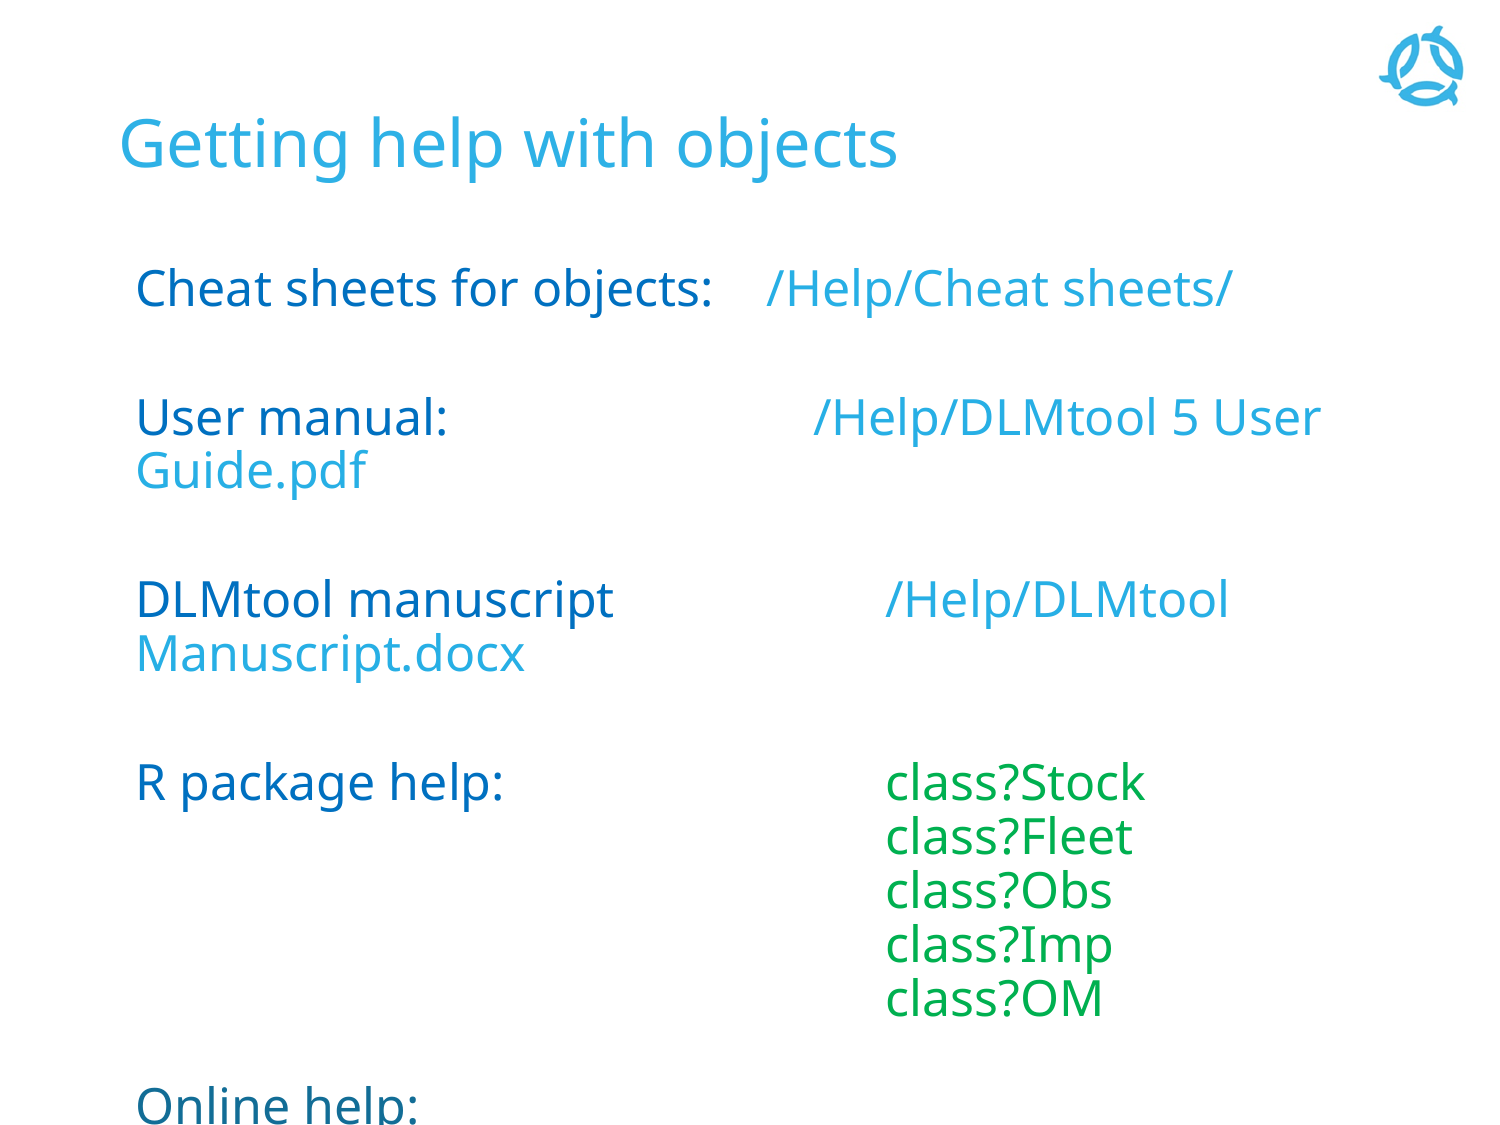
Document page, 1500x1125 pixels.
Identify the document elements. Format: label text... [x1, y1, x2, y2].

picture [1376, 22, 1471, 112]
list Cheat sheets for objects: /Help/Cheat sheets/ User manual: /Help/DLMtool 5 User Guide.pdf DLMtool manuscript /Help/DLMtool Manuscript.docx R package help: class?Stock class?Fleet class?Obs class?Imp class?OM Online help: https://dlmtool.github.io/DLMtool/index.html [120, 255, 1380, 801]
title Getting help with objects [103, 59, 1397, 232]
